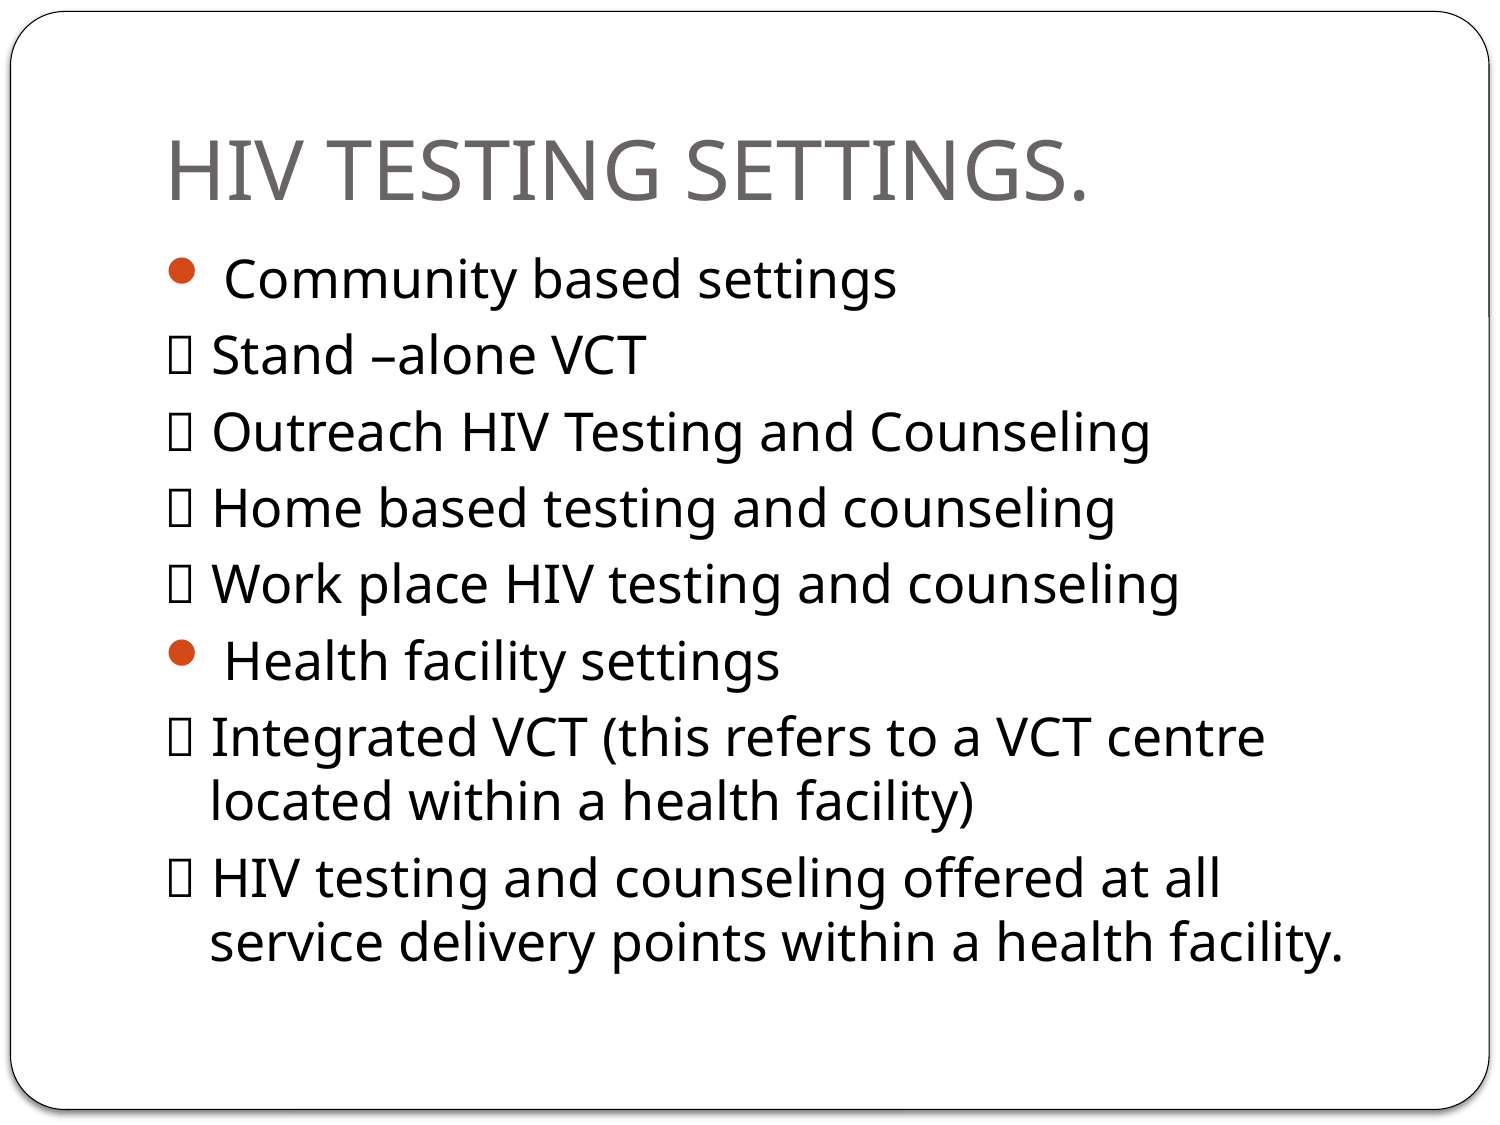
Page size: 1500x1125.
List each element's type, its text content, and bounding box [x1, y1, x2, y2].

title HIV TESTING SETTINGS. [150, 45, 1425, 233]
list Community based settings  Stand –alone VCT  Outreach HIV Testing and Counseling  Home based testing and counseling  Work place HIV testing and counseling Health facility settings  Integrated VCT (this refers to a VCT centre located within a health facility)  HIV testing and counseling offered at all service delivery points within a health facility. [150, 237, 1425, 988]
